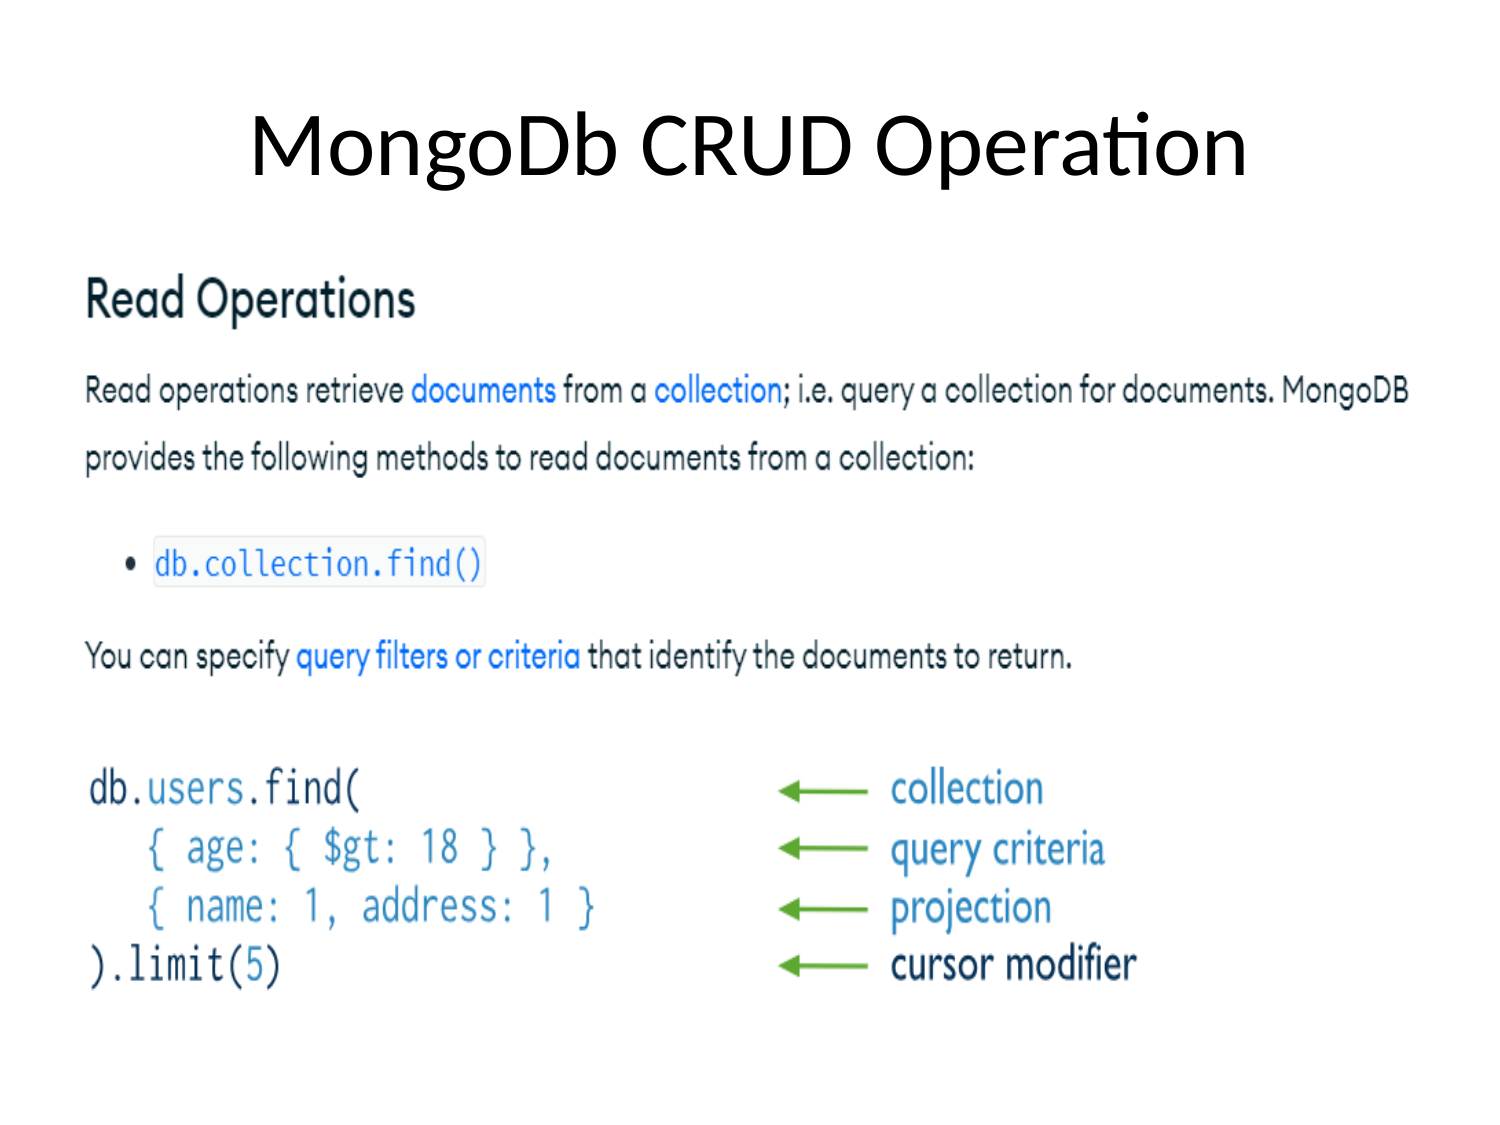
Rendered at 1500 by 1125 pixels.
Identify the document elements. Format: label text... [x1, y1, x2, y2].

title MongoDb CRUD Operation [75, 45, 1425, 233]
picture [64, 243, 1424, 1036]
